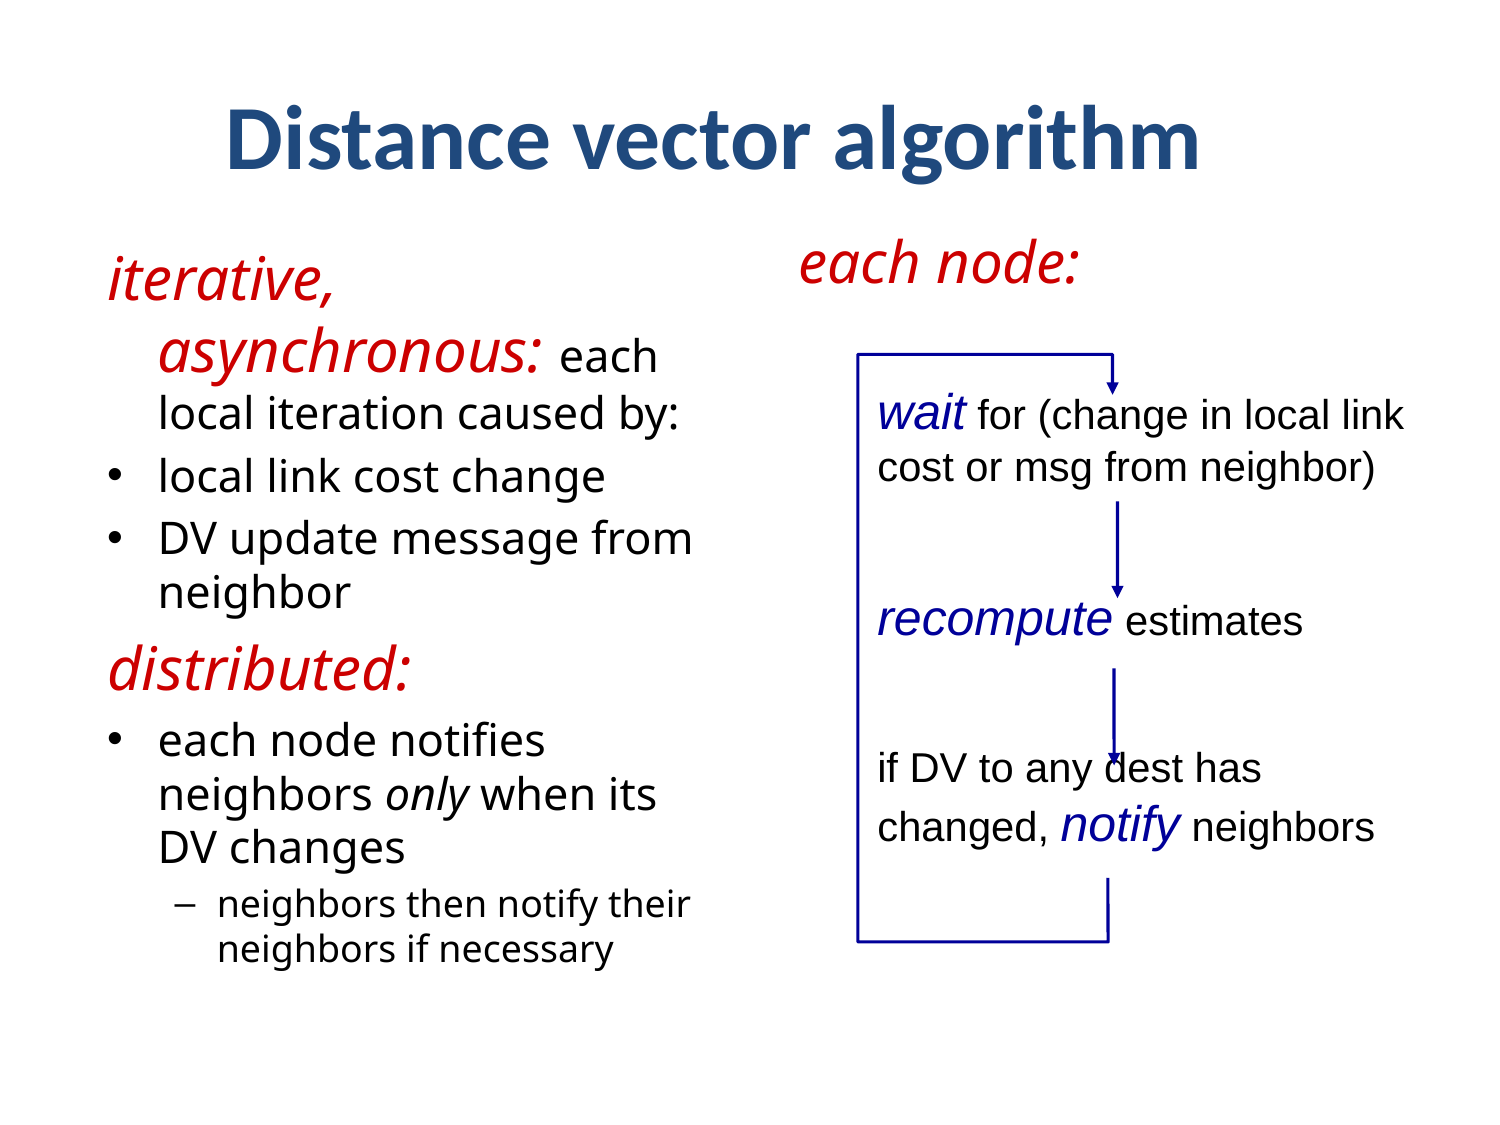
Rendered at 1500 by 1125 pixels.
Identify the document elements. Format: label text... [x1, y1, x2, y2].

title Distance vector algorithm [87, 39, 1363, 227]
text_box wait for (change in local link cost or msg from neighbor) recompute estimates if DV to any dest has changed, notify neighbors [862, 287, 1441, 944]
text_box [857, 354, 1119, 942]
text_box each node: [784, 227, 1096, 303]
list iterative, asynchronous: each local iteration caused by: local link cost change DV update message from neighbor distributed: each node notifies neighbors only when its DV changes neighbors then notify their neighbors if necessary [92, 232, 713, 996]
text_box [1111, 501, 1124, 599]
text_box [1109, 668, 1121, 766]
